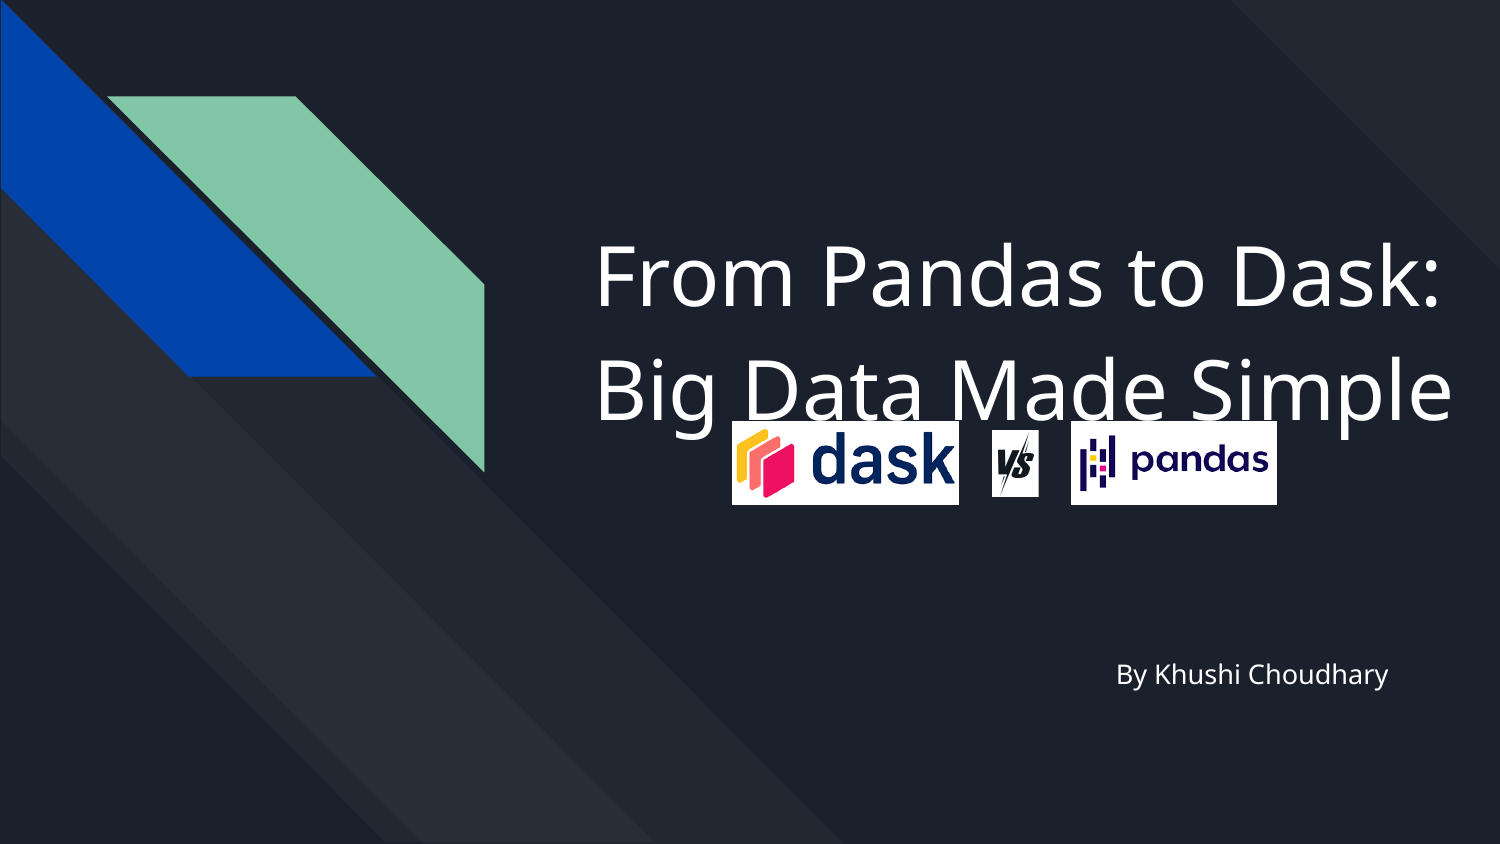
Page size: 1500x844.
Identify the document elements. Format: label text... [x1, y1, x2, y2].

subtitle By Khushi Choudhary [833, 640, 1404, 724]
picture [1071, 421, 1277, 506]
picture [991, 429, 1039, 497]
title From Pandas to Dask: Big Data Made Simple [578, 202, 1489, 462]
picture [732, 421, 960, 506]
